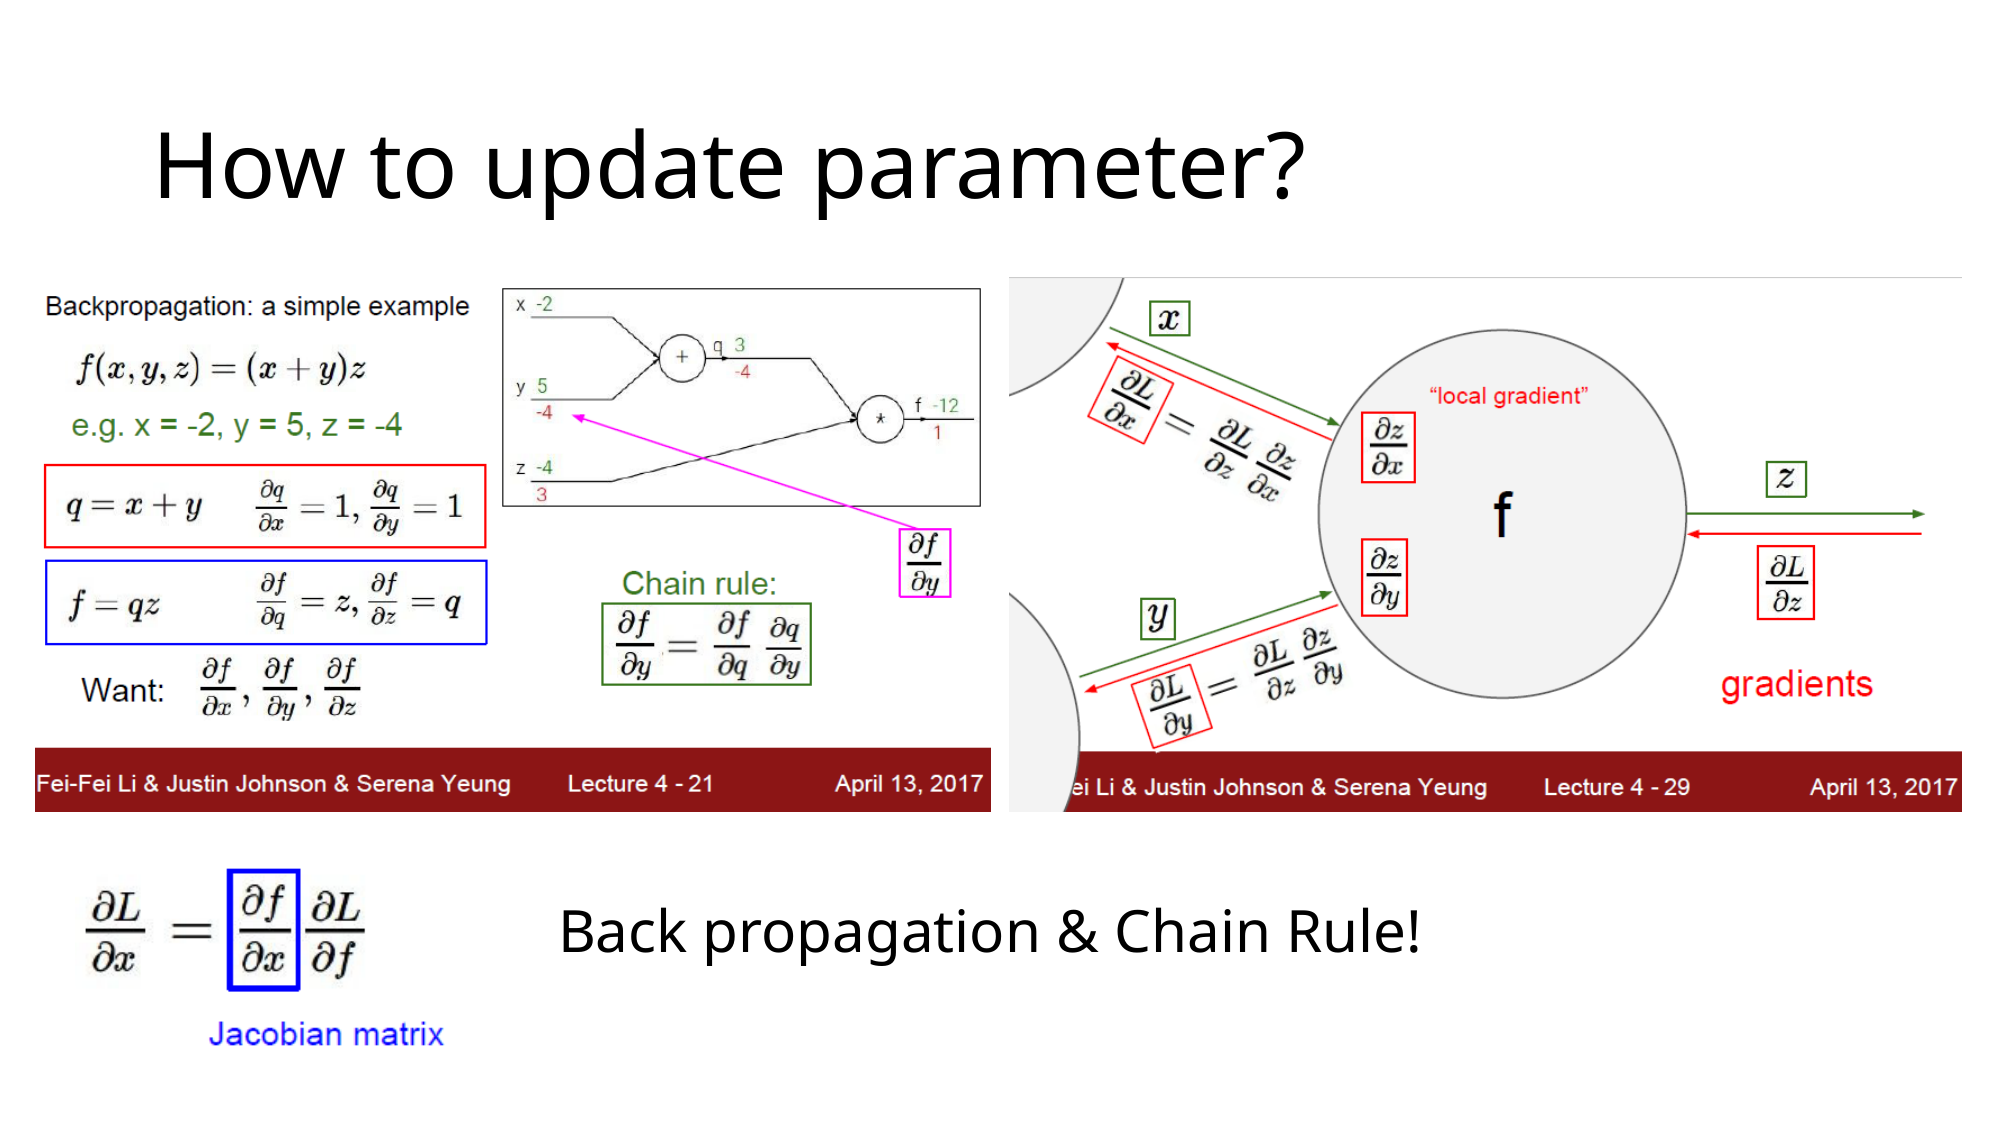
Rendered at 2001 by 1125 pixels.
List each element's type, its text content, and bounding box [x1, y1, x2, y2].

picture [1009, 277, 1962, 812]
title How to update parameter? [137, 59, 1863, 278]
text_box Back propagation & Chain Rule! [543, 887, 1437, 972]
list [35, 277, 991, 812]
picture [75, 858, 456, 1066]
